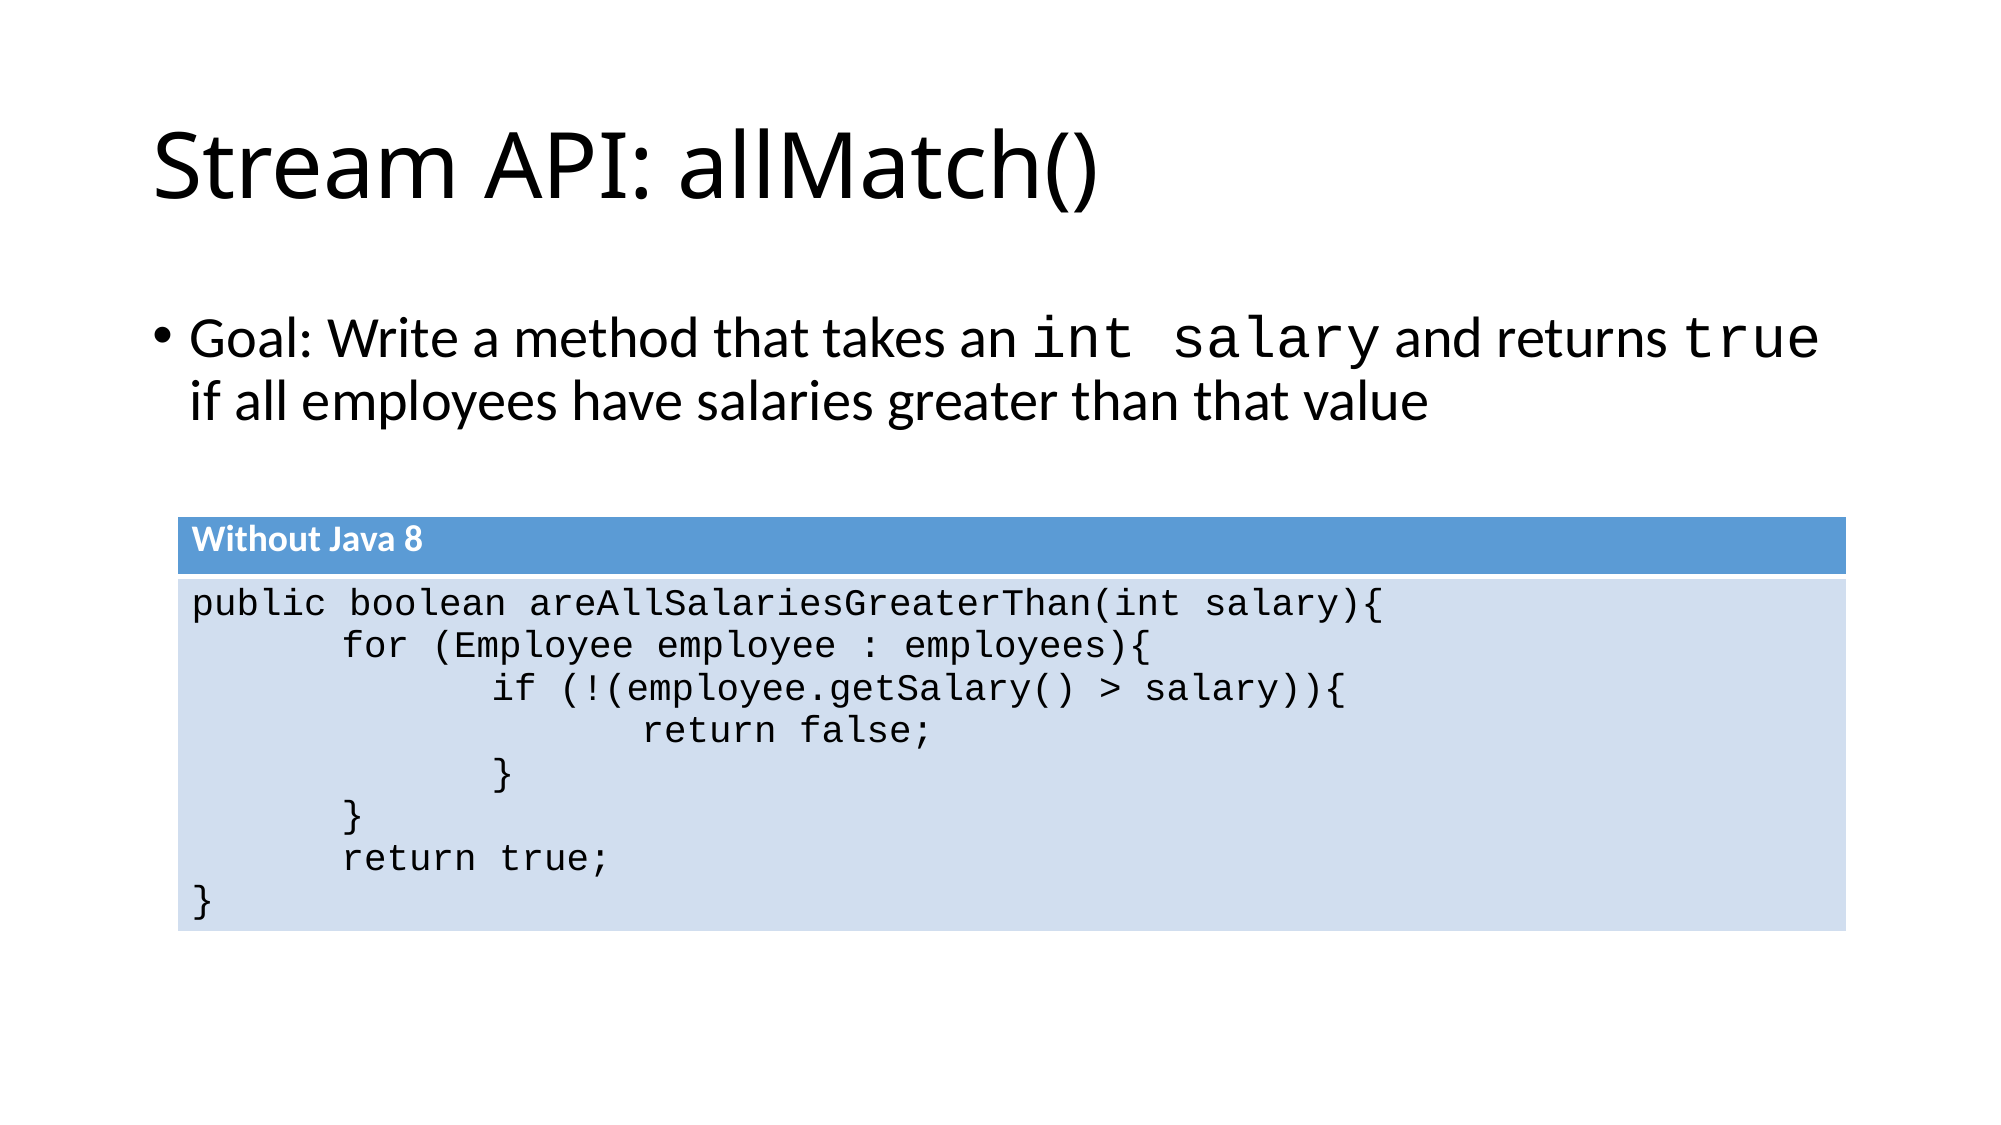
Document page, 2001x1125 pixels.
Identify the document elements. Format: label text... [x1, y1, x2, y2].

table_header Without Java 8 [178, 517, 1846, 574]
title Stream API: allMatch() [137, 59, 1863, 278]
table_cell public boolean areAllSalariesGreaterThan(int salary){ for (Employee employee : employees){ if (!(employee.getSalary() > salary)){ return false; } } return true; } [178, 579, 1846, 931]
list Goal: Write a method that takes an int salary and returns true if all employees have salaries greater than that value [137, 299, 1863, 1014]
